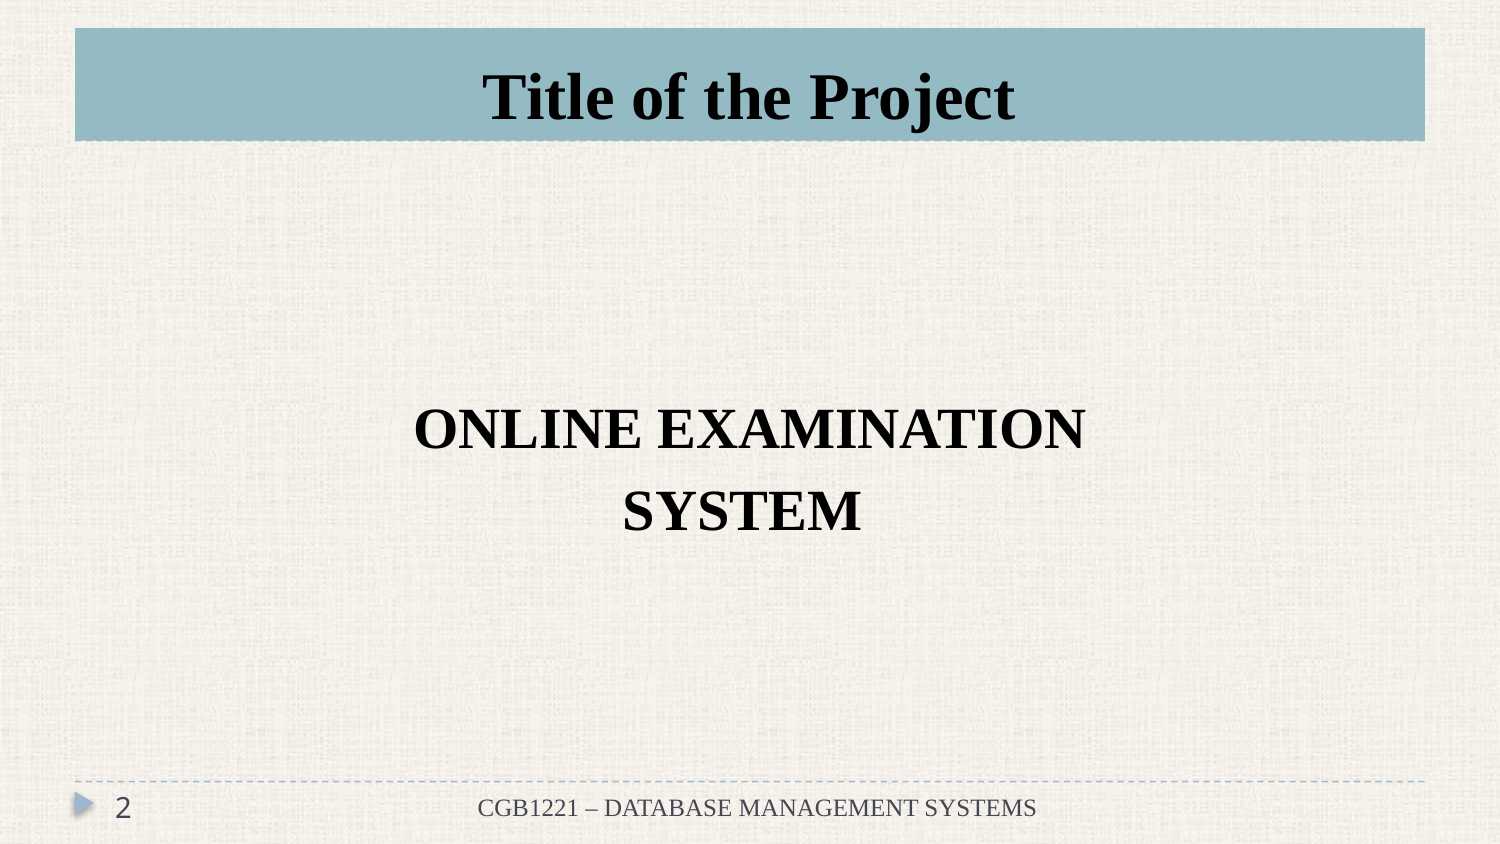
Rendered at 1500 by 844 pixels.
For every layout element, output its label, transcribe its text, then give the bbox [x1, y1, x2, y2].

list ONLINE EXAMINATION SYSTEM [75, 150, 1425, 758]
text_box CGB1221 – DATABASE MANAGEMENT SYSTEMS [462, 784, 1500, 844]
title Title of the Project [75, 28, 1425, 141]
slide_number 2 [100, 782, 426, 827]
